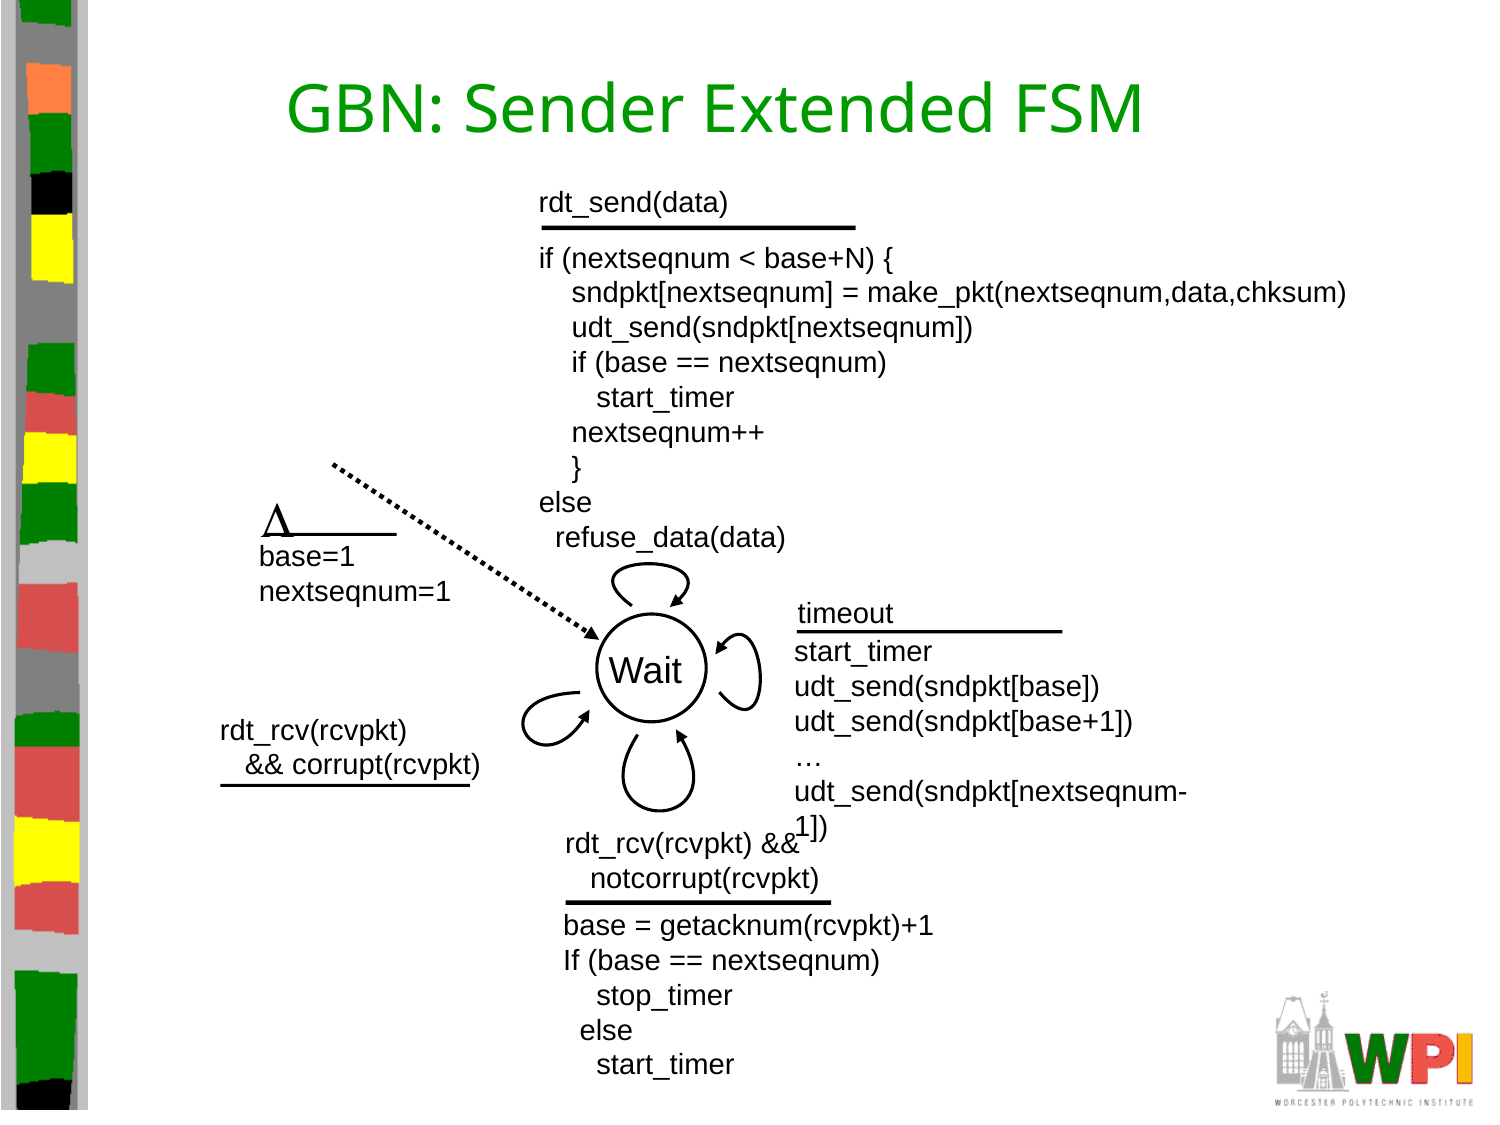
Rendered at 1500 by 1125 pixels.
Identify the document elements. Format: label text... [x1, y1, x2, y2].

title GBN: Sender Extended FSM [78, 48, 1354, 164]
text_box timeout [783, 586, 964, 632]
picture [0, 0, 88, 1110]
text_box base=1 nextseqnum=1 [243, 529, 488, 612]
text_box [579, 613, 712, 723]
text_box L [245, 480, 310, 555]
text_box if (nextseqnum < base+N) { sndpkt[nextseqnum] = make_pkt(nextseqnum,data,chksum) udt_send(sndpkt[nextseqnum]) if (base == nextseqnum) start_timer nextseqnum++ } else refuse_data(data) [523, 231, 1430, 473]
text_box [612, 563, 689, 607]
text_box rdt_send(data) [523, 175, 907, 218]
text_box start_timer udt_send(sndpkt[base]) udt_send(sndpkt[base+1]) … udt_send(sndpkt[nextseqnum-1]) [779, 624, 1235, 761]
text_box [622, 731, 694, 812]
text_box rdt_rcv(rcvpkt) && corrupt(rcvpkt) [205, 703, 542, 777]
text_box rdt_rcv(rcvpkt) && notcorrupt(rcvpkt) [550, 816, 1016, 891]
picture [1275, 991, 1475, 1107]
text_box base = getacknum(rcvpkt)+1 If (base == nextseqnum) stop_timer else start_timer [548, 898, 1154, 1035]
text_box [522, 692, 578, 746]
text_box [715, 634, 761, 710]
